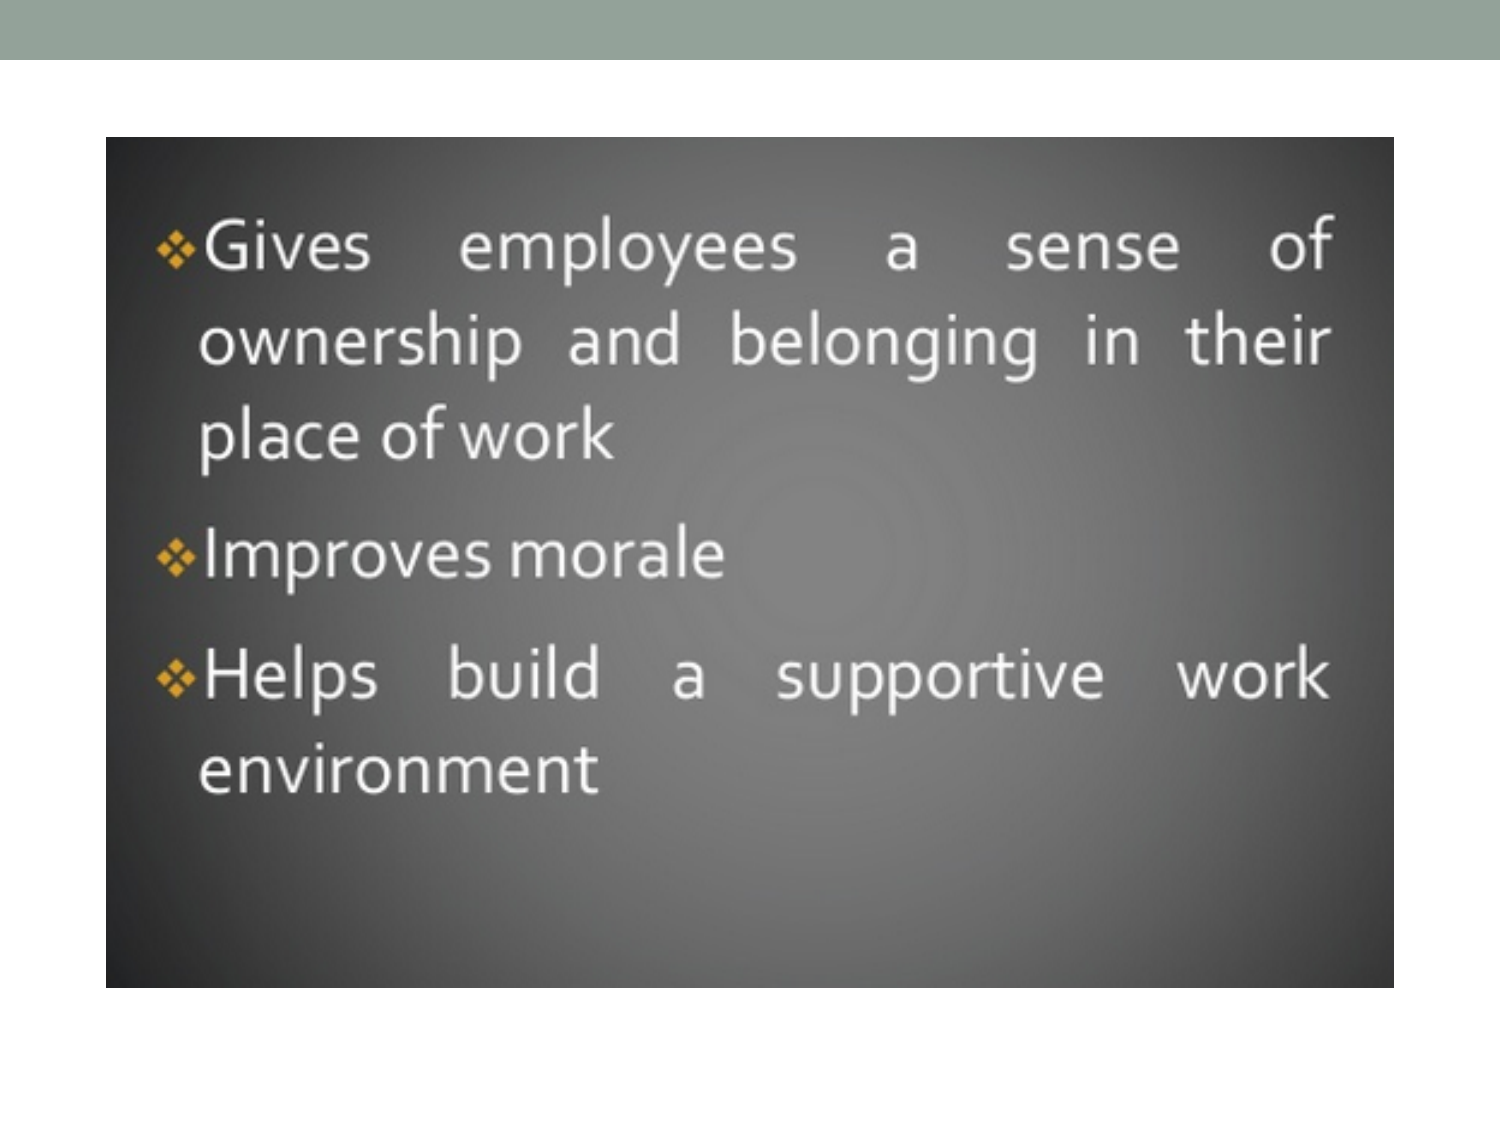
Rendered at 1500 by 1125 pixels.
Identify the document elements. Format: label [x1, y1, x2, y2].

picture [105, 136, 1395, 988]
